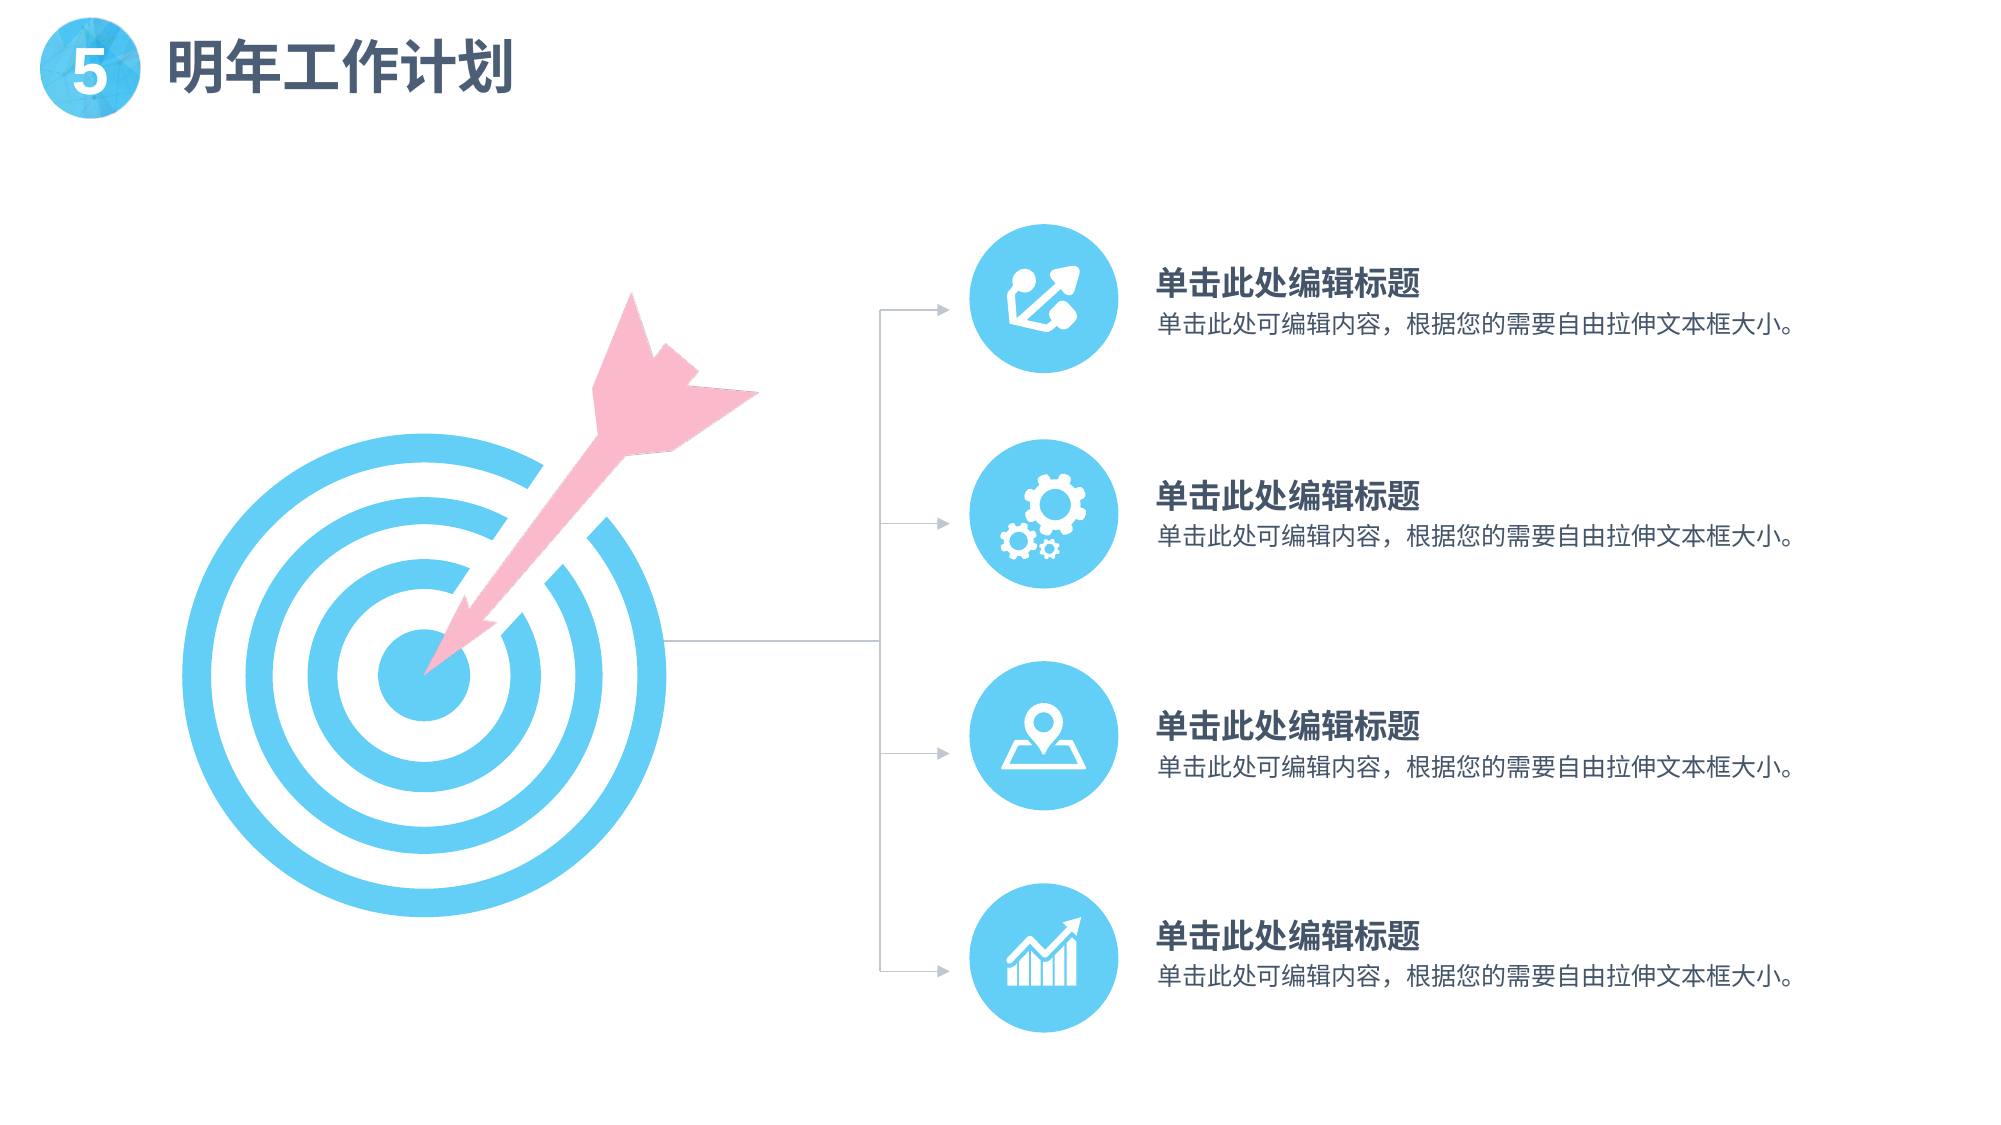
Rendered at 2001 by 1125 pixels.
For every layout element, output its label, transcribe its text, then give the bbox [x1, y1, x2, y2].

text_box [1024, 473, 1087, 536]
text_box 单击此处可编辑内容，根据您的需要自由拉伸文本框大小。 [1142, 294, 1891, 346]
text_box [1039, 538, 1060, 560]
text_box 单击此处可编辑内容，根据您的需要自由拉伸文本框大小。 [1142, 507, 1891, 559]
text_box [879, 310, 950, 972]
text_box 单击此处编辑标题 [1140, 899, 1494, 963]
text_box [307, 559, 541, 793]
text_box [40, 18, 698, 119]
text_box [1031, 950, 1041, 986]
text_box [182, 433, 667, 918]
text_box [1066, 937, 1077, 986]
text_box [1006, 917, 1082, 964]
text_box [969, 439, 1119, 589]
text_box [1042, 957, 1053, 986]
picture [423, 292, 759, 677]
text_box [378, 629, 471, 722]
text_box [1054, 945, 1065, 986]
text_box 单击此处可编辑内容，根据您的需要自由拉伸文本框大小。 [1142, 947, 1891, 999]
text_box [1001, 739, 1087, 770]
text_box [1019, 950, 1029, 986]
text_box [1007, 963, 1018, 986]
text_box [969, 883, 1119, 1033]
text_box [245, 497, 603, 854]
text_box 单击此处可编辑内容，根据您的需要自由拉伸文本框大小。 [1142, 738, 1891, 790]
text_box [1007, 265, 1080, 333]
text_box 单击此处编辑标题 [1140, 690, 1494, 753]
text_box 单击此处编辑标题 [1140, 459, 1494, 522]
text_box 单击此处编辑标题 [1140, 246, 1494, 310]
text_box [1000, 522, 1038, 560]
text_box [1024, 703, 1063, 755]
text_box [969, 661, 1119, 811]
text_box [969, 224, 1119, 374]
